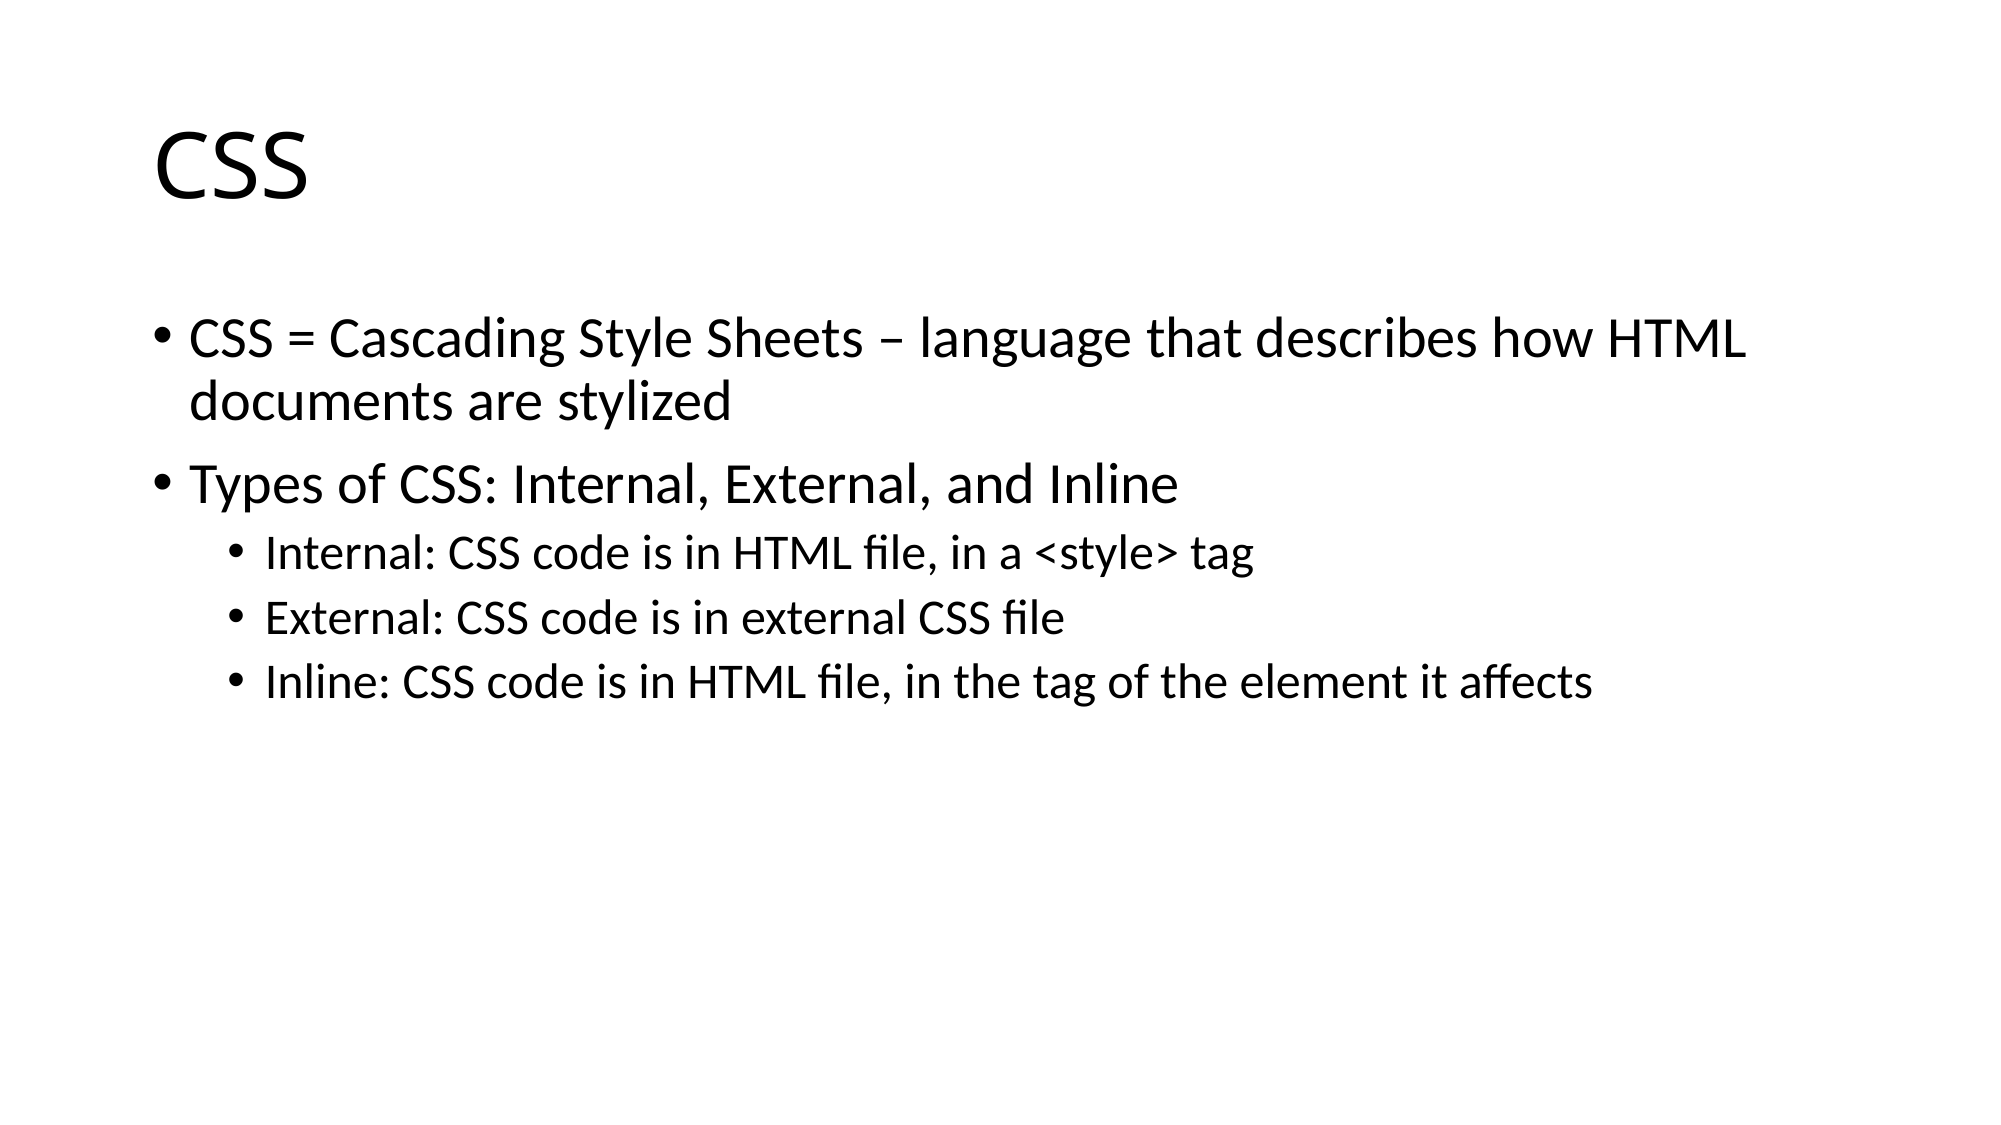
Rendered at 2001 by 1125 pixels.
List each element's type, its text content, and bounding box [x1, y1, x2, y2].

list CSS = Cascading Style Sheets – language that describes how HTML documents are stylized Types of CSS: Internal, External, and Inline Internal: CSS code is in HTML file, in a <style> tag External: CSS code is in external CSS file Inline: CSS code is in HTML file, in the tag of the element it affects [137, 299, 1863, 1066]
title CSS [137, 59, 1863, 278]
